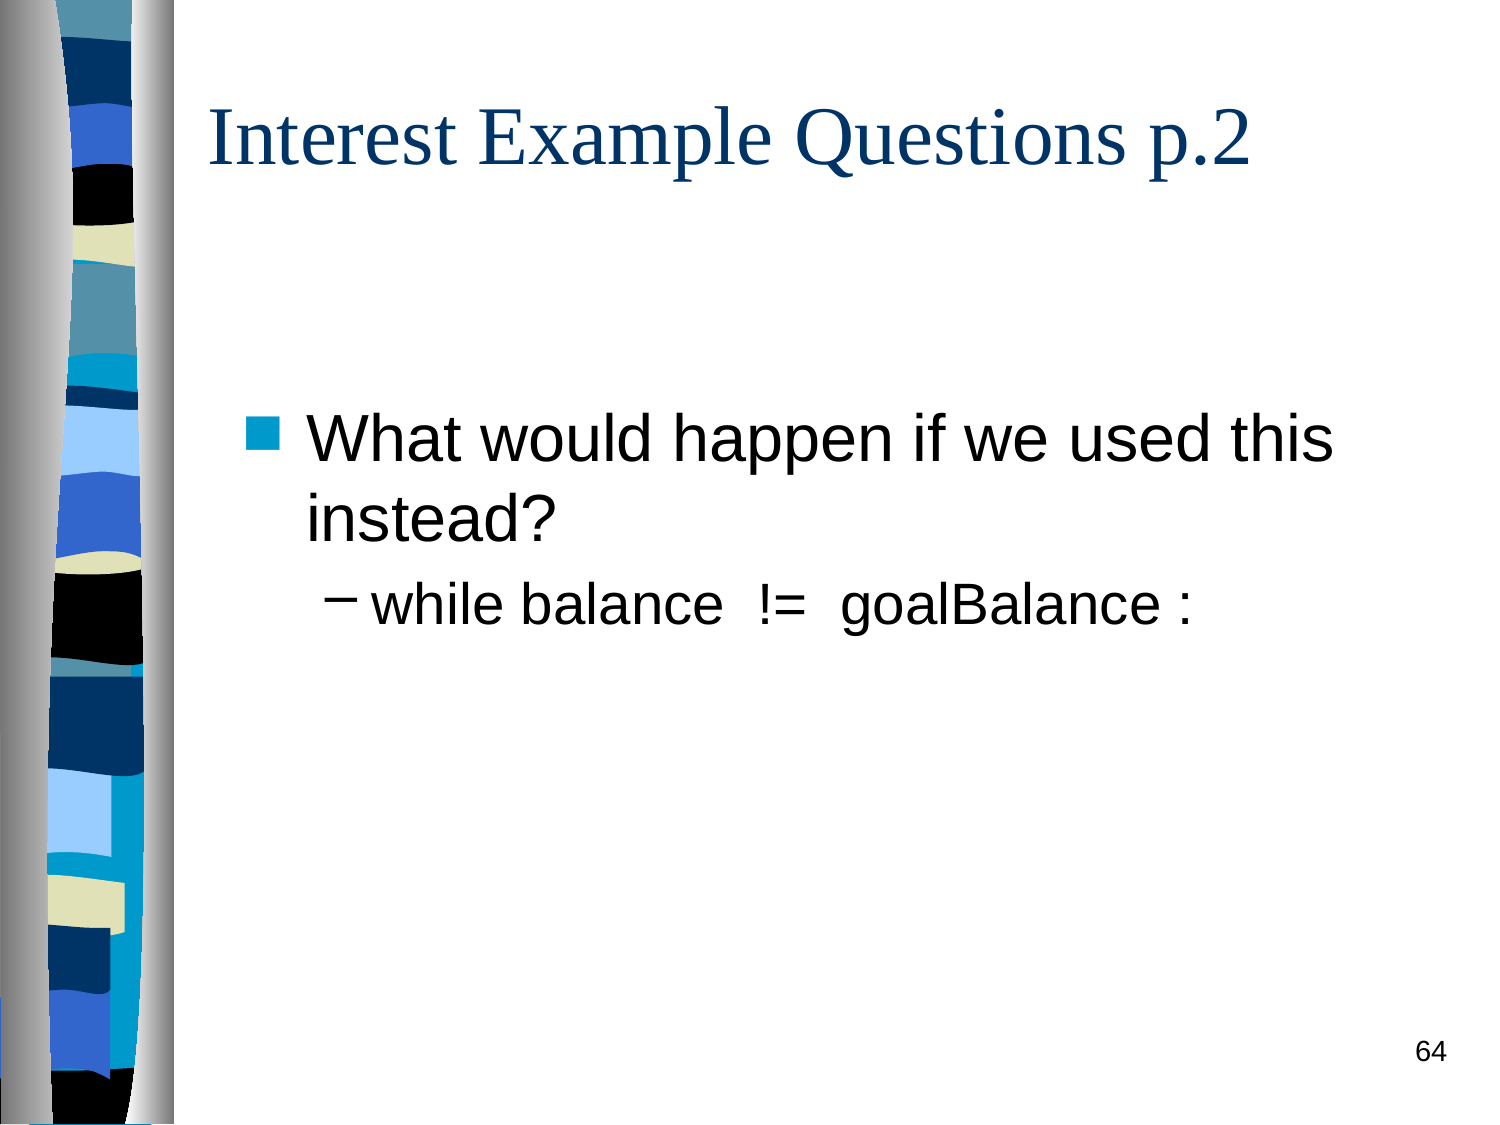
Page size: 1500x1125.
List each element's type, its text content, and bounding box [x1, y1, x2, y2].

list What would happen if we used this instead? while balance != goalBalance : [234, 387, 1468, 763]
title Interest Example Questions p.2 [192, 37, 1468, 225]
slide_number 64 [1149, 1024, 1463, 1101]
